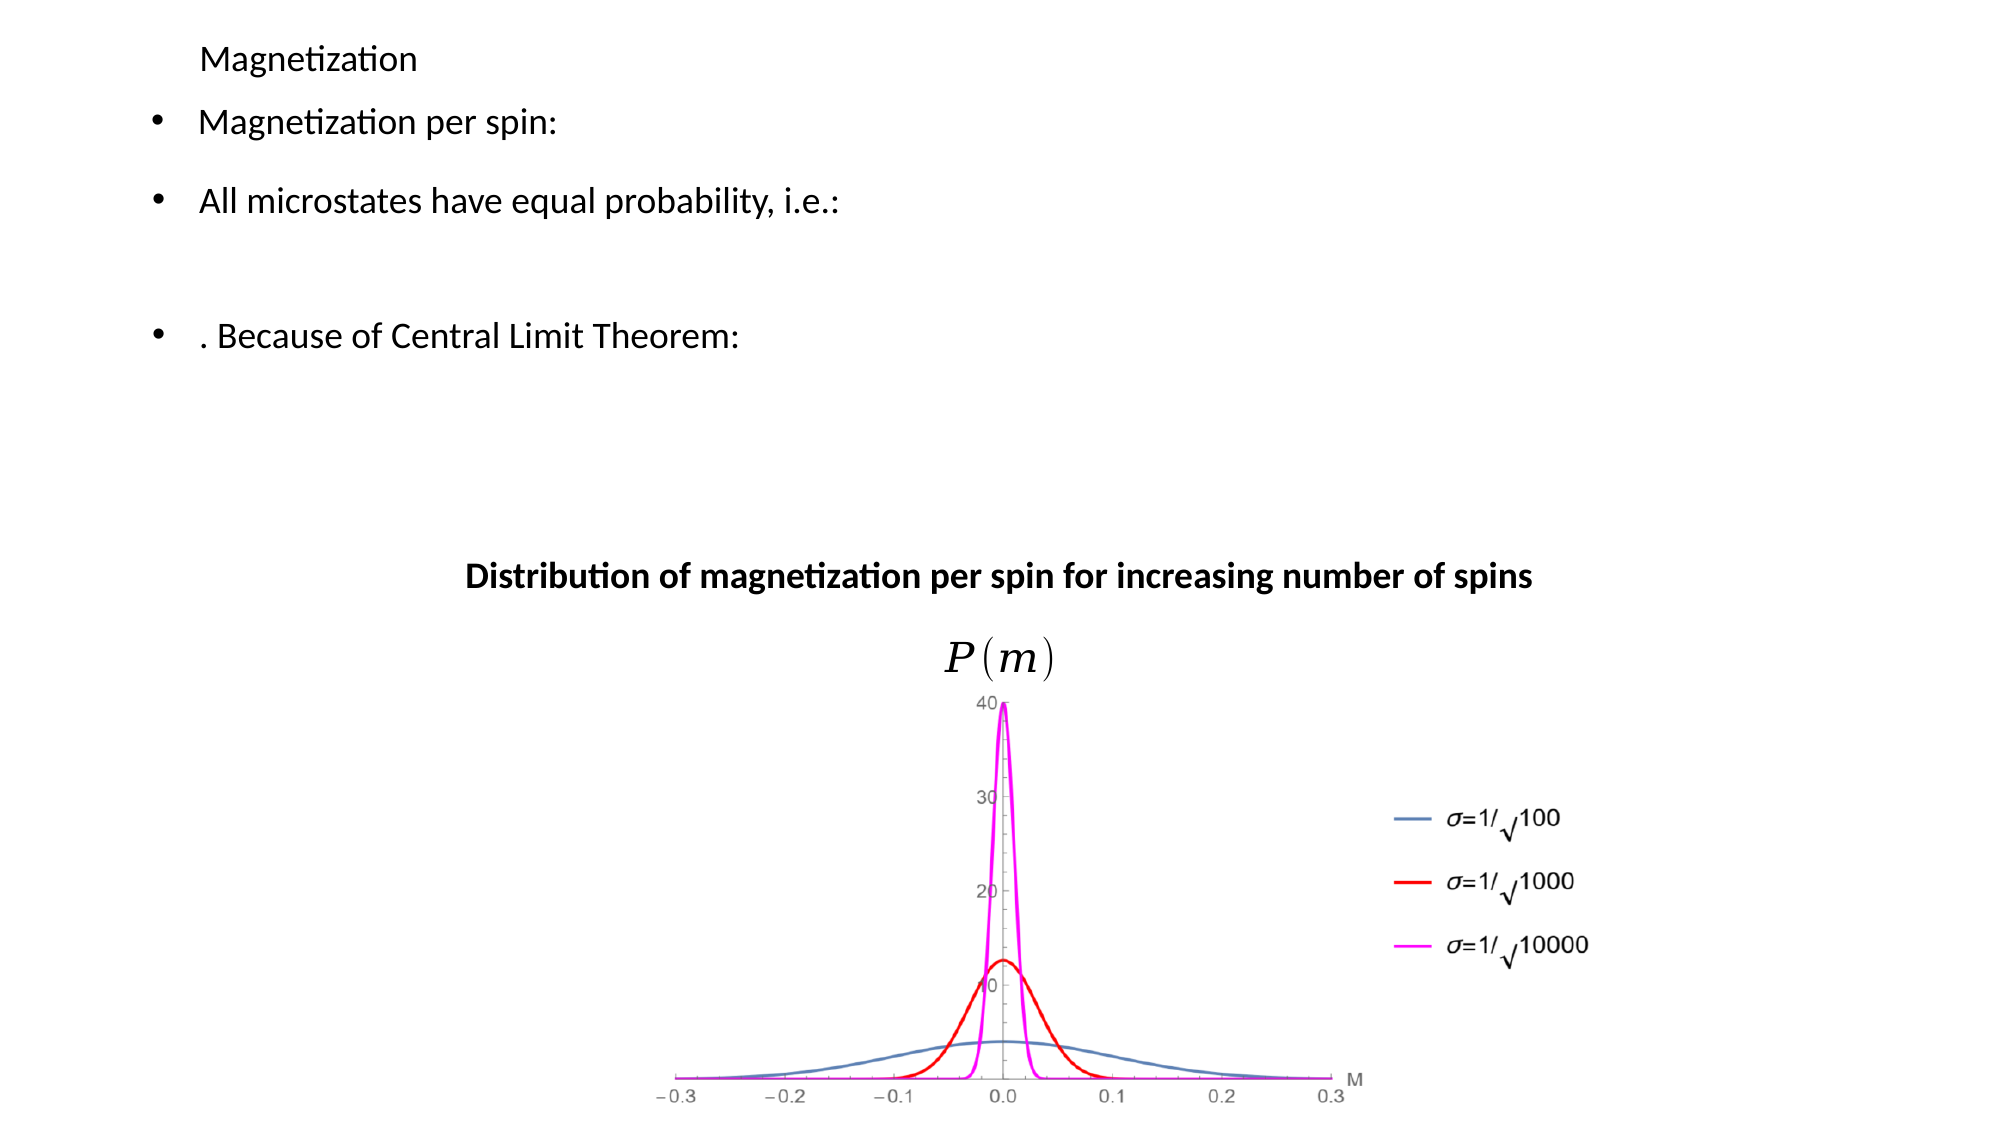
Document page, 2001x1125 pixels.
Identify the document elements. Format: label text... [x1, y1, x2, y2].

text_box Distribution of magnetization per spin for increasing number of spins [450, 544, 1550, 604]
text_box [646, 633, 1591, 1110]
